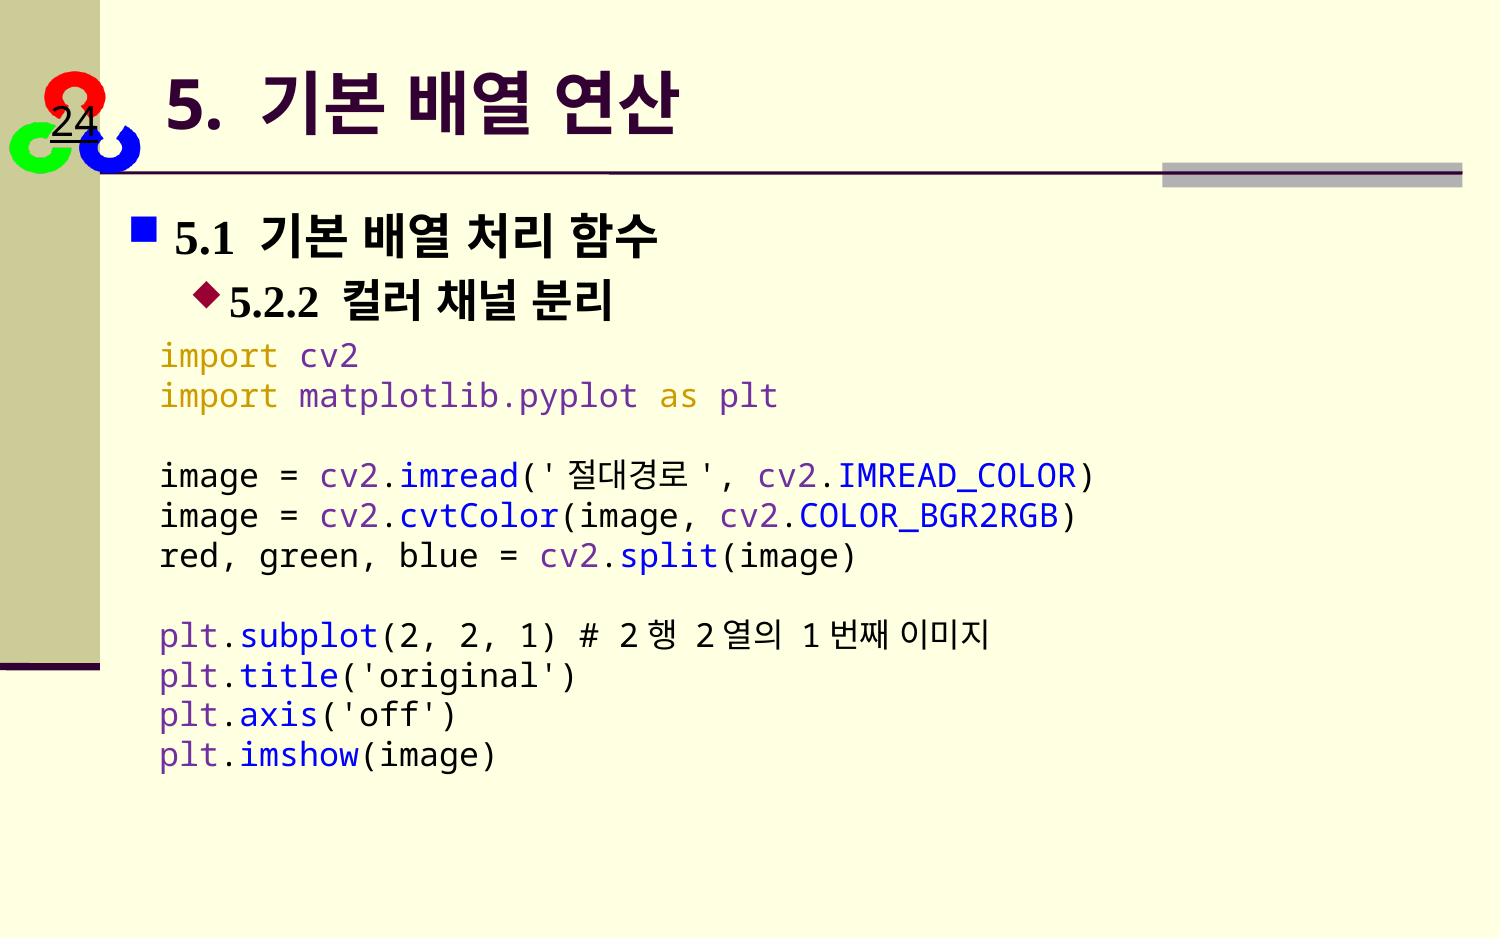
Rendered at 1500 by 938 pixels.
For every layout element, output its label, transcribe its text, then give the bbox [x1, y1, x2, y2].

text_box import cv2 import matplotlib.pyplot as plt image = cv2.imread('절대경로', cv2.IMREAD_COLOR) image = cv2.cvtColor(image, cv2.COLOR_BGR2RGB) red, green, blue = cv2.split(image) plt.subplot(2, 2, 1) # 2행 2열의 1번째 이미지 plt.title('original') plt.axis('off') plt.imshow(image) [144, 326, 1456, 781]
picture [0, 62, 149, 179]
title 5. 기본 배열 연산 [149, 37, 1463, 167]
list 5.1 기본 배열 처리 함수 5.2.2 컬러 채널 분리 [112, 197, 1463, 876]
